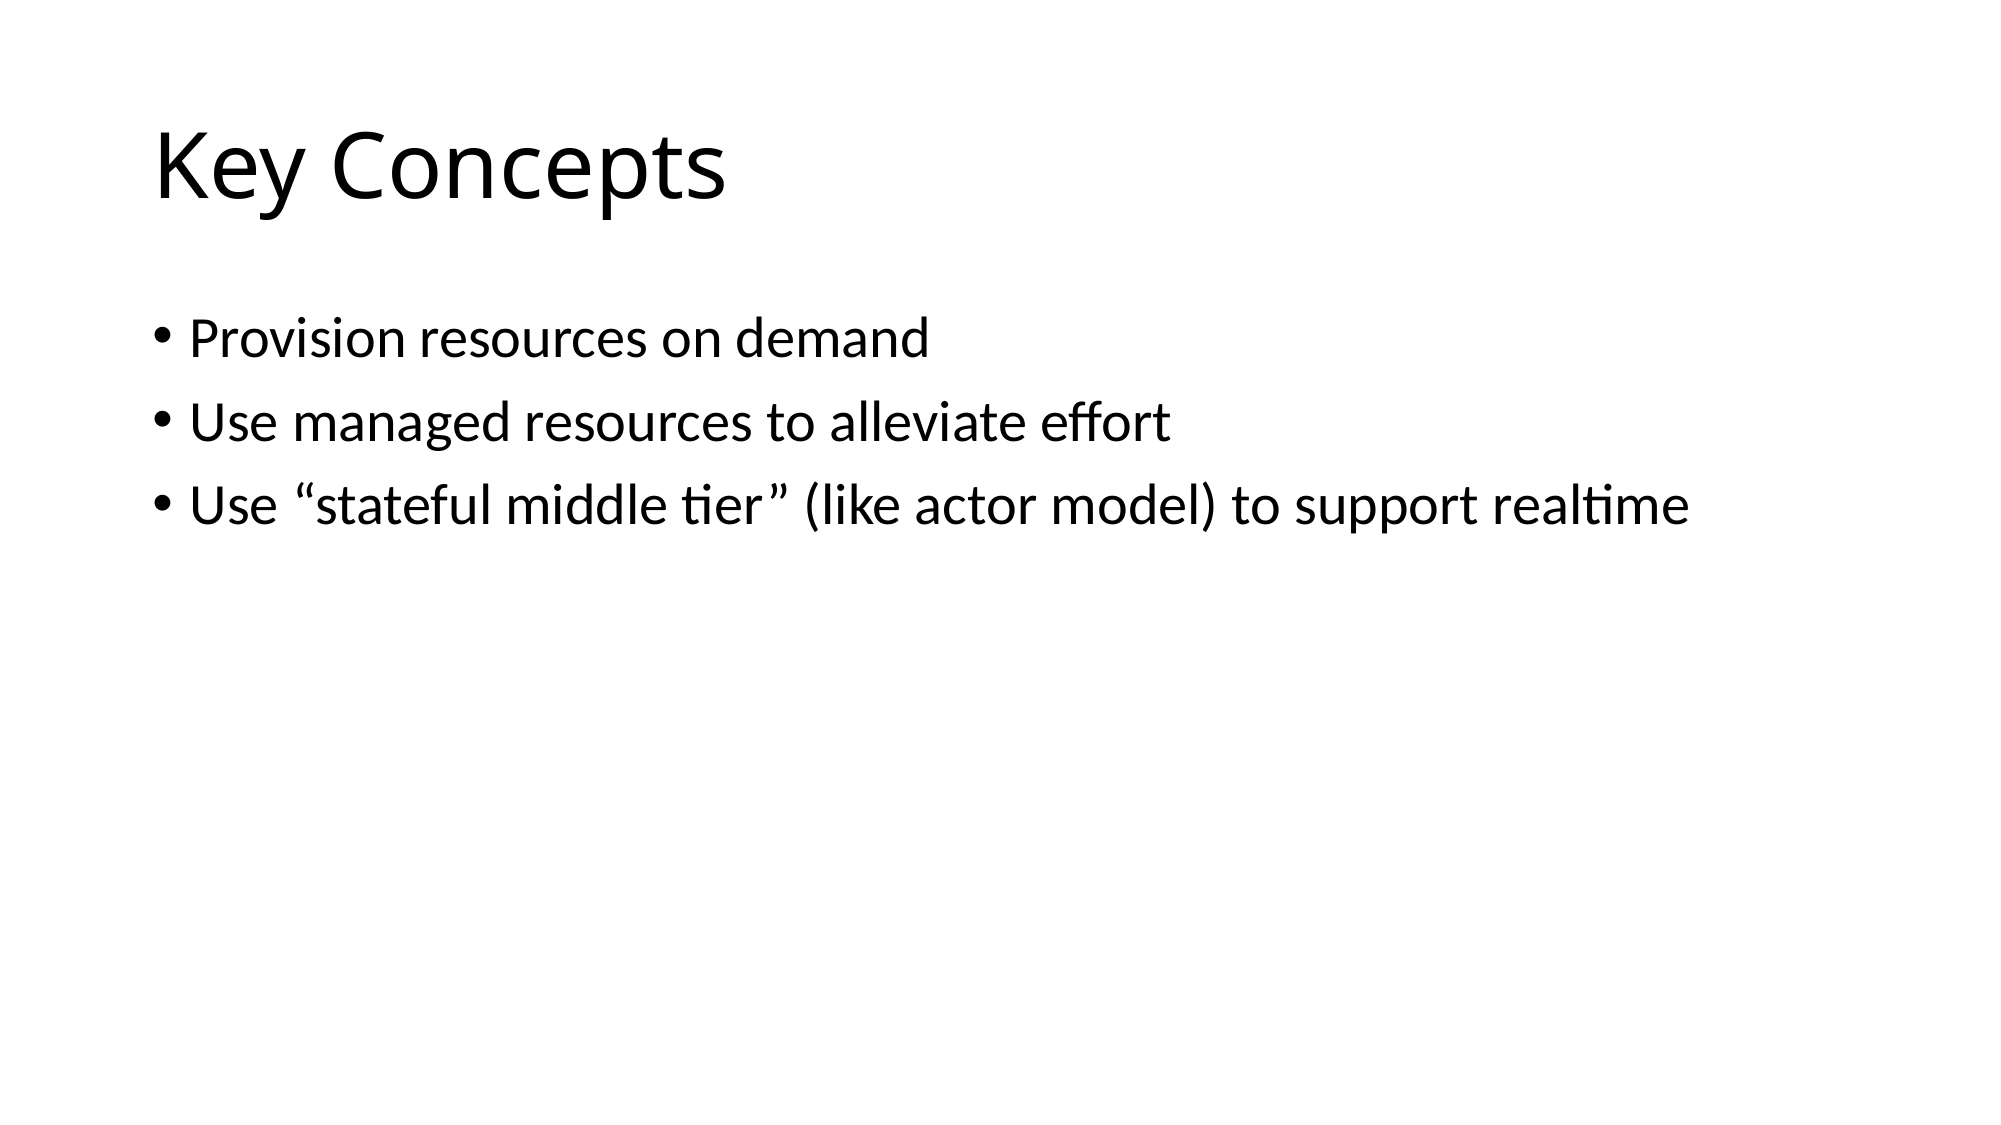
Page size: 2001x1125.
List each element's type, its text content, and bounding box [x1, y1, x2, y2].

title Key Concepts [137, 59, 1863, 278]
list Provision resources on demand Use managed resources to alleviate effort Use “stateful middle tier” (like actor model) to support realtime [137, 299, 1863, 1014]
